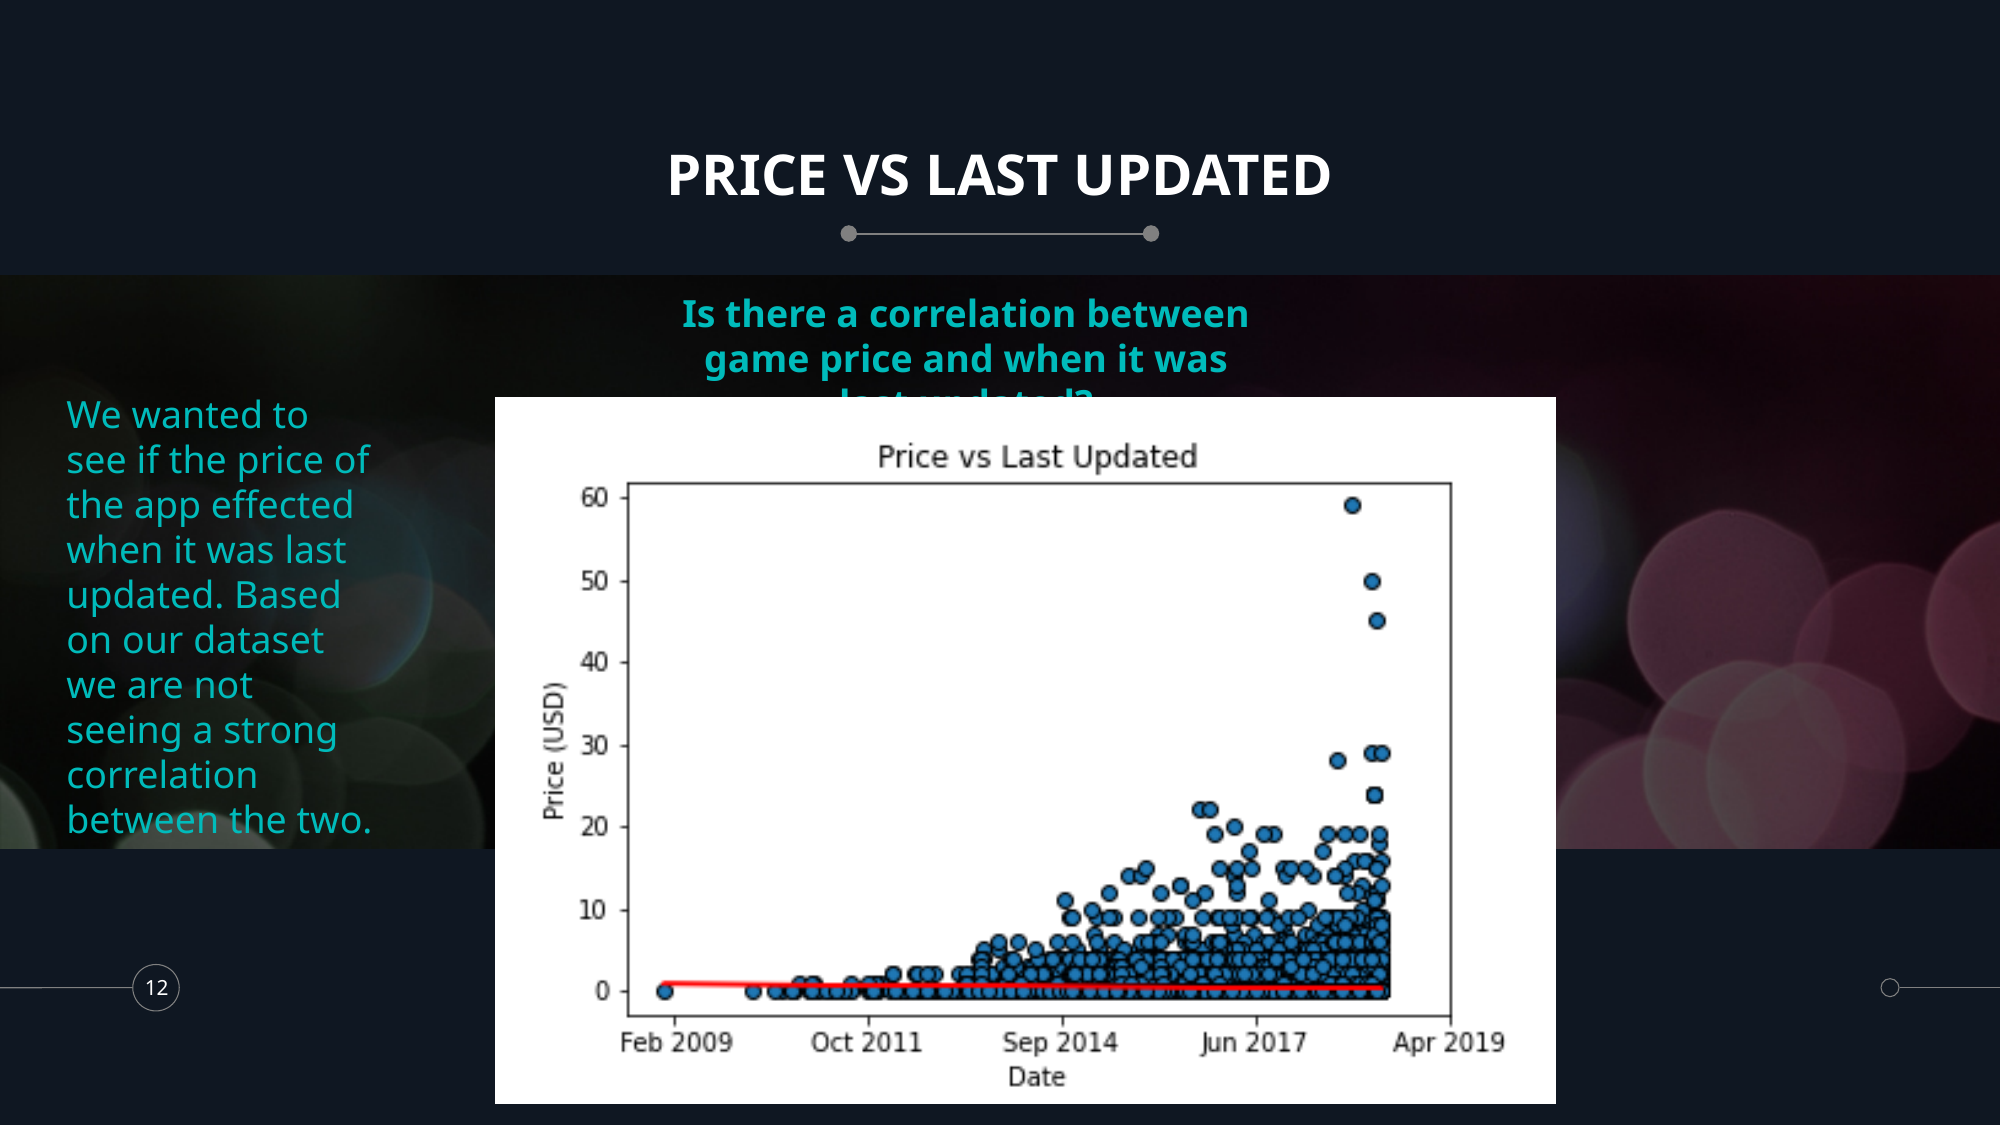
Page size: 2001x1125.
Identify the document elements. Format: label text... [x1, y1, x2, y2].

slide_number 12 [127, 964, 186, 1014]
title PRICE VS LAST UPDATED [633, 114, 1367, 208]
picture [0, 275, 2000, 1104]
